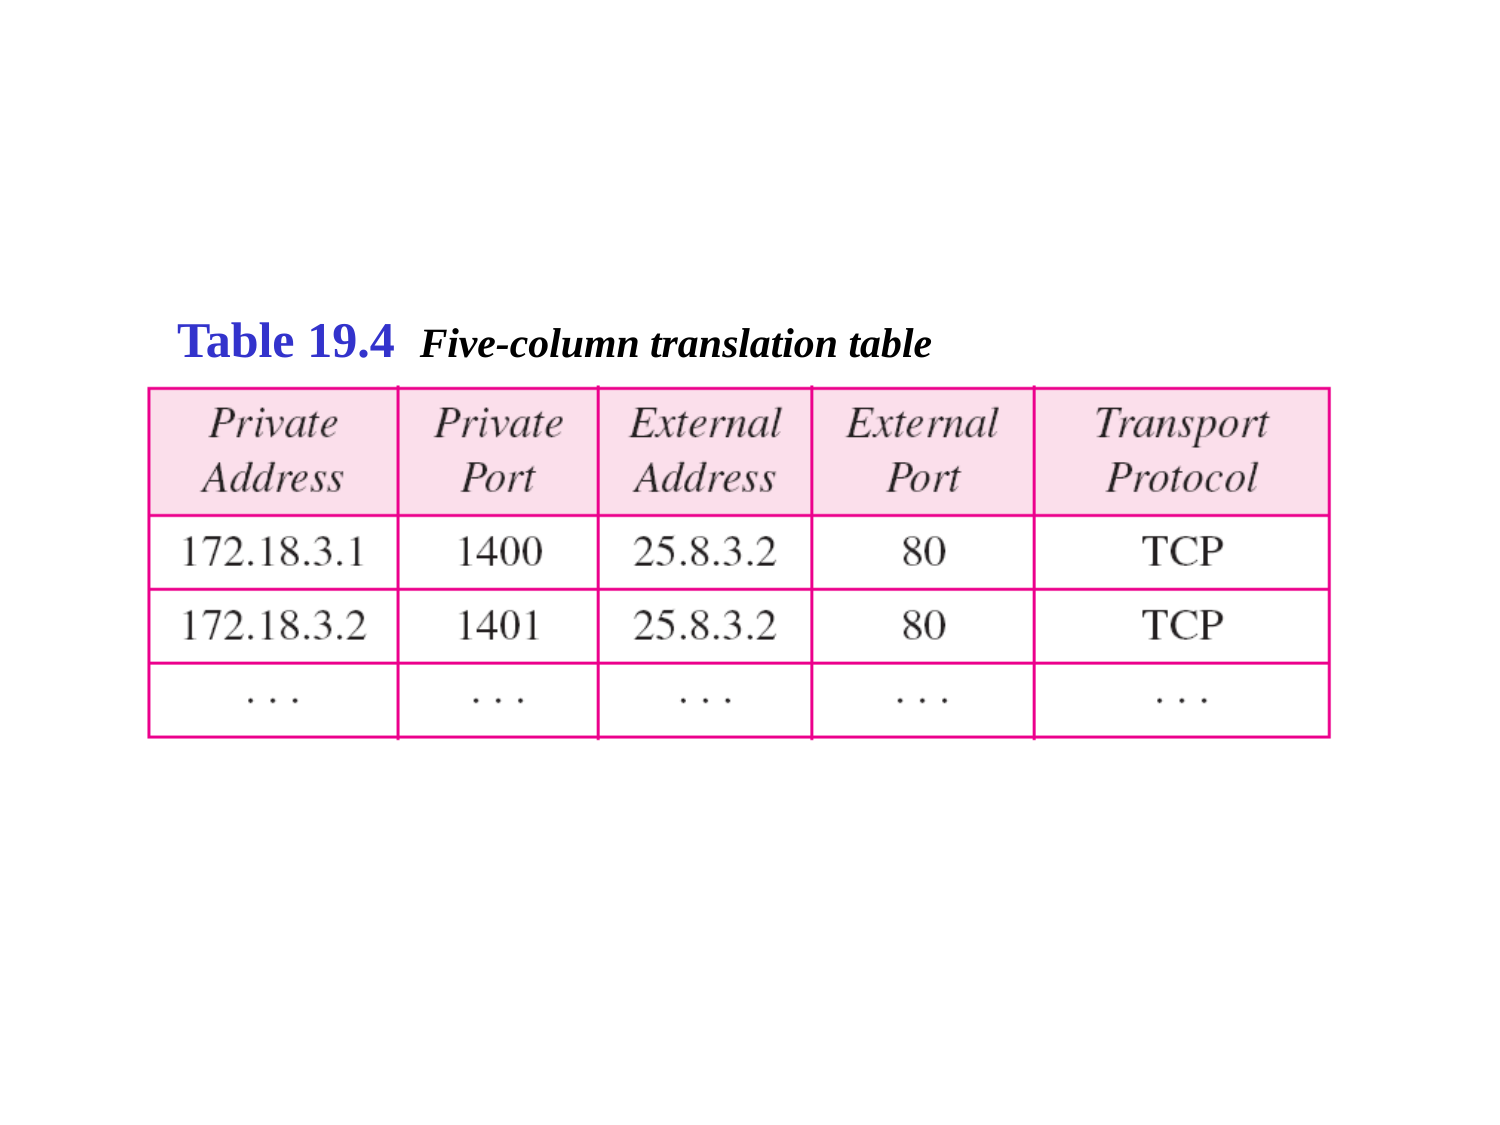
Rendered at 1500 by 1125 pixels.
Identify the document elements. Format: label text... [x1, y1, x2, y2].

picture [121, 367, 1379, 757]
text_box Table 19.4 Five-column translation table [162, 299, 948, 366]
